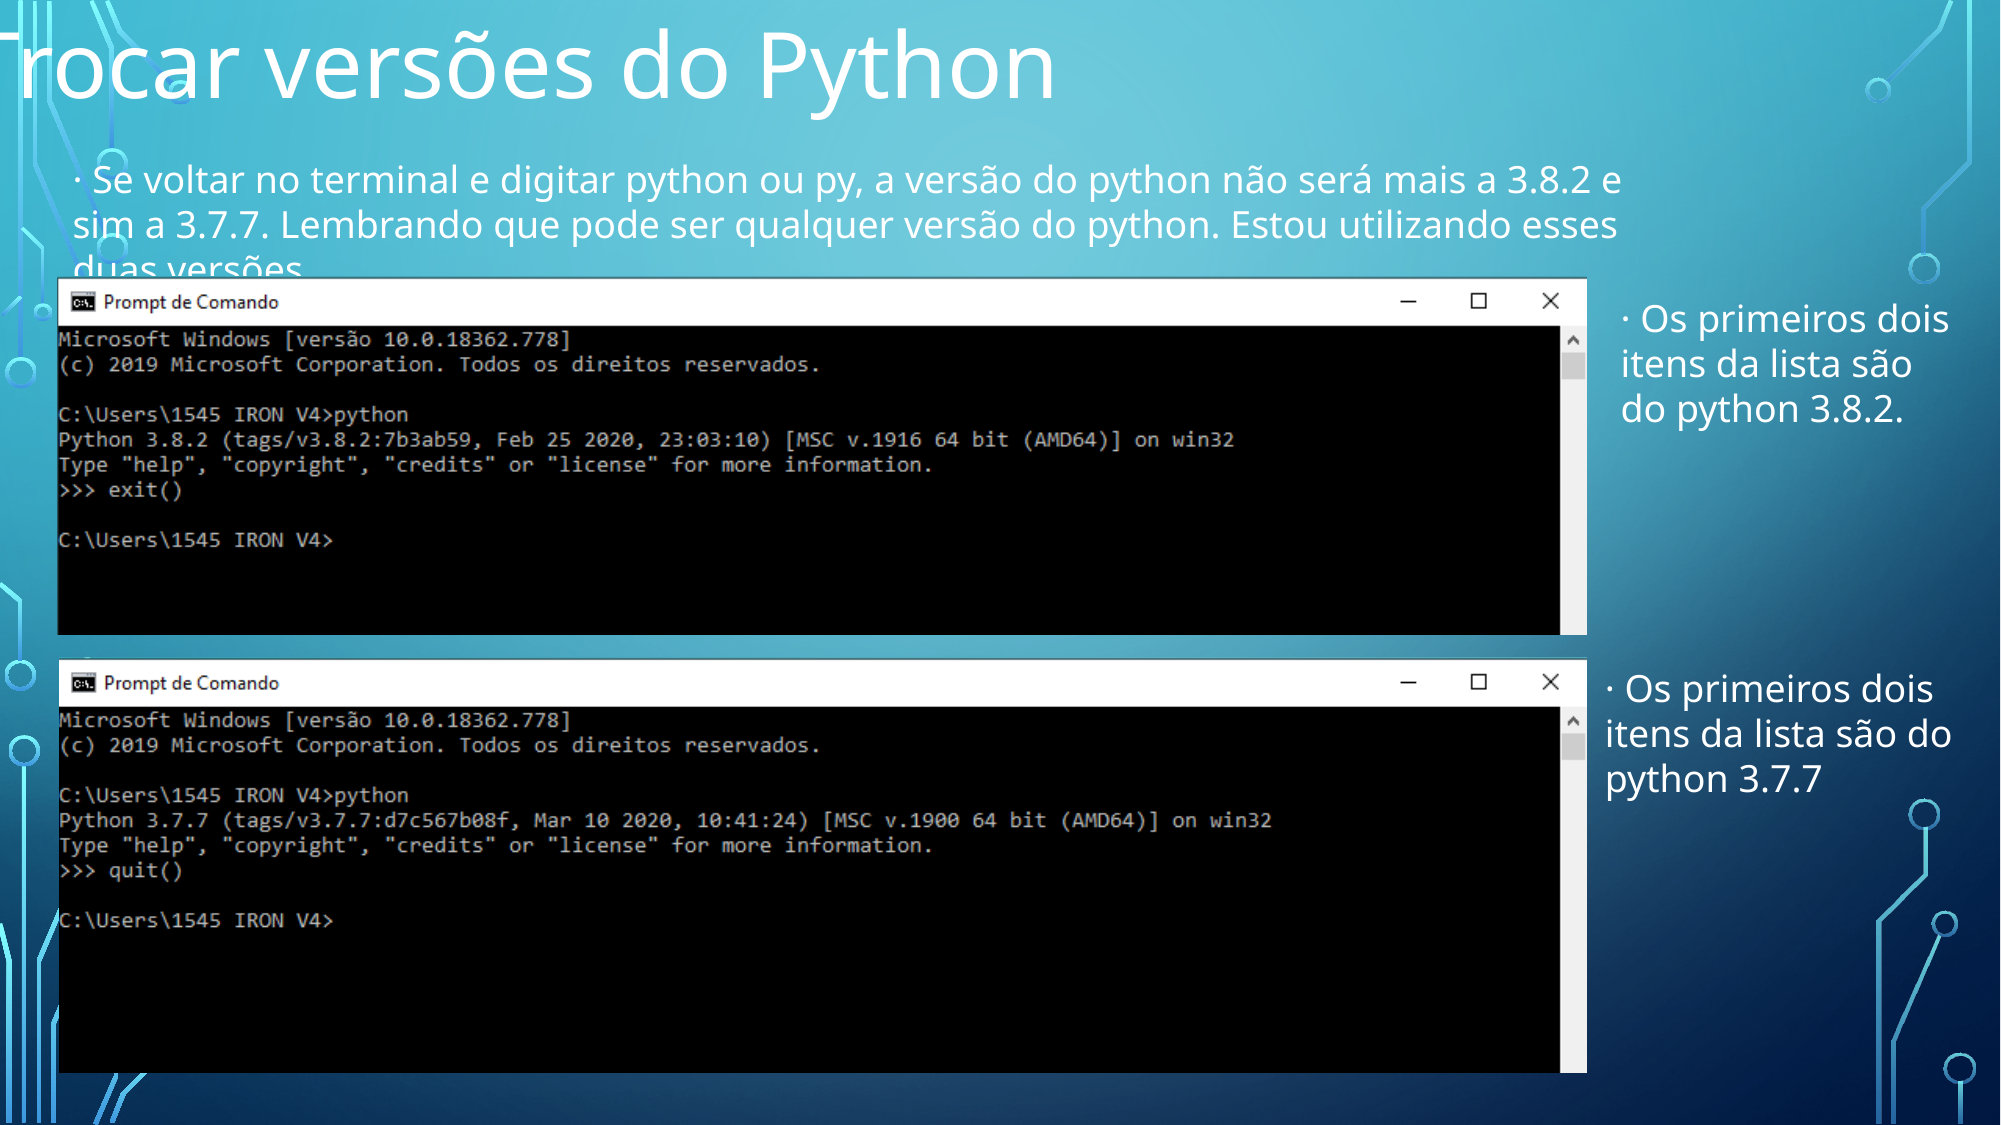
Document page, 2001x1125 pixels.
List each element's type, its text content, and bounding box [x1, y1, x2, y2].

text_box Trocar versões do Python [0, 0, 1099, 125]
picture [59, 657, 1587, 1074]
text_box · Os primeiros dois itens da lista são do python 3.7.7 [1589, 657, 2000, 807]
picture [57, 276, 1587, 636]
text_box · Se voltar no terminal e digitar python ou py, a versão do python não será mais a 3.8.2 e sim a 3.7.7. Lembrando que pode ser qualquer versão do python. Estou utilizando esses duas versões. [57, 148, 1692, 299]
text_box · Os primeiros dois itens da lista são do python 3.8.2. [1605, 287, 1972, 438]
